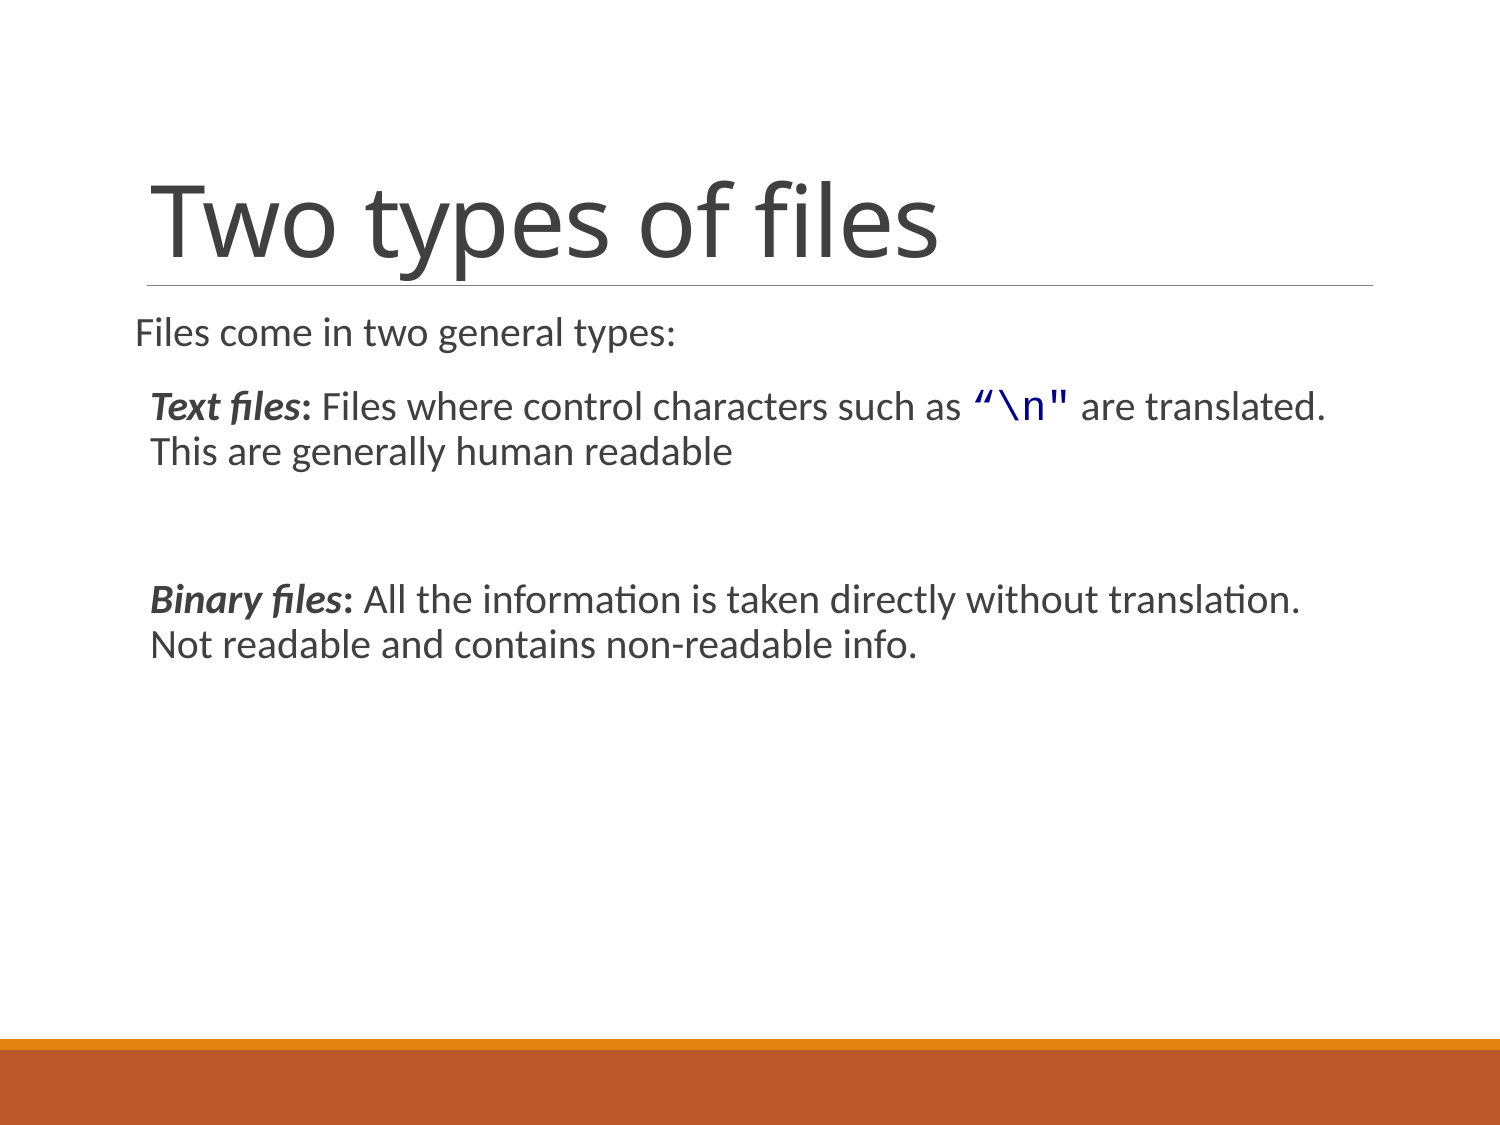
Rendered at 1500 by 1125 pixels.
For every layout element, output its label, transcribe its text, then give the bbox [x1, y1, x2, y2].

list Files come in two general types: Text files: Files where control characters such as “\n" are translated. This are generally human readable Binary files: All the information is taken directly without translation. Not readable and contains non-readable info. [135, 302, 1373, 963]
title Two types of files [135, 47, 1373, 285]
